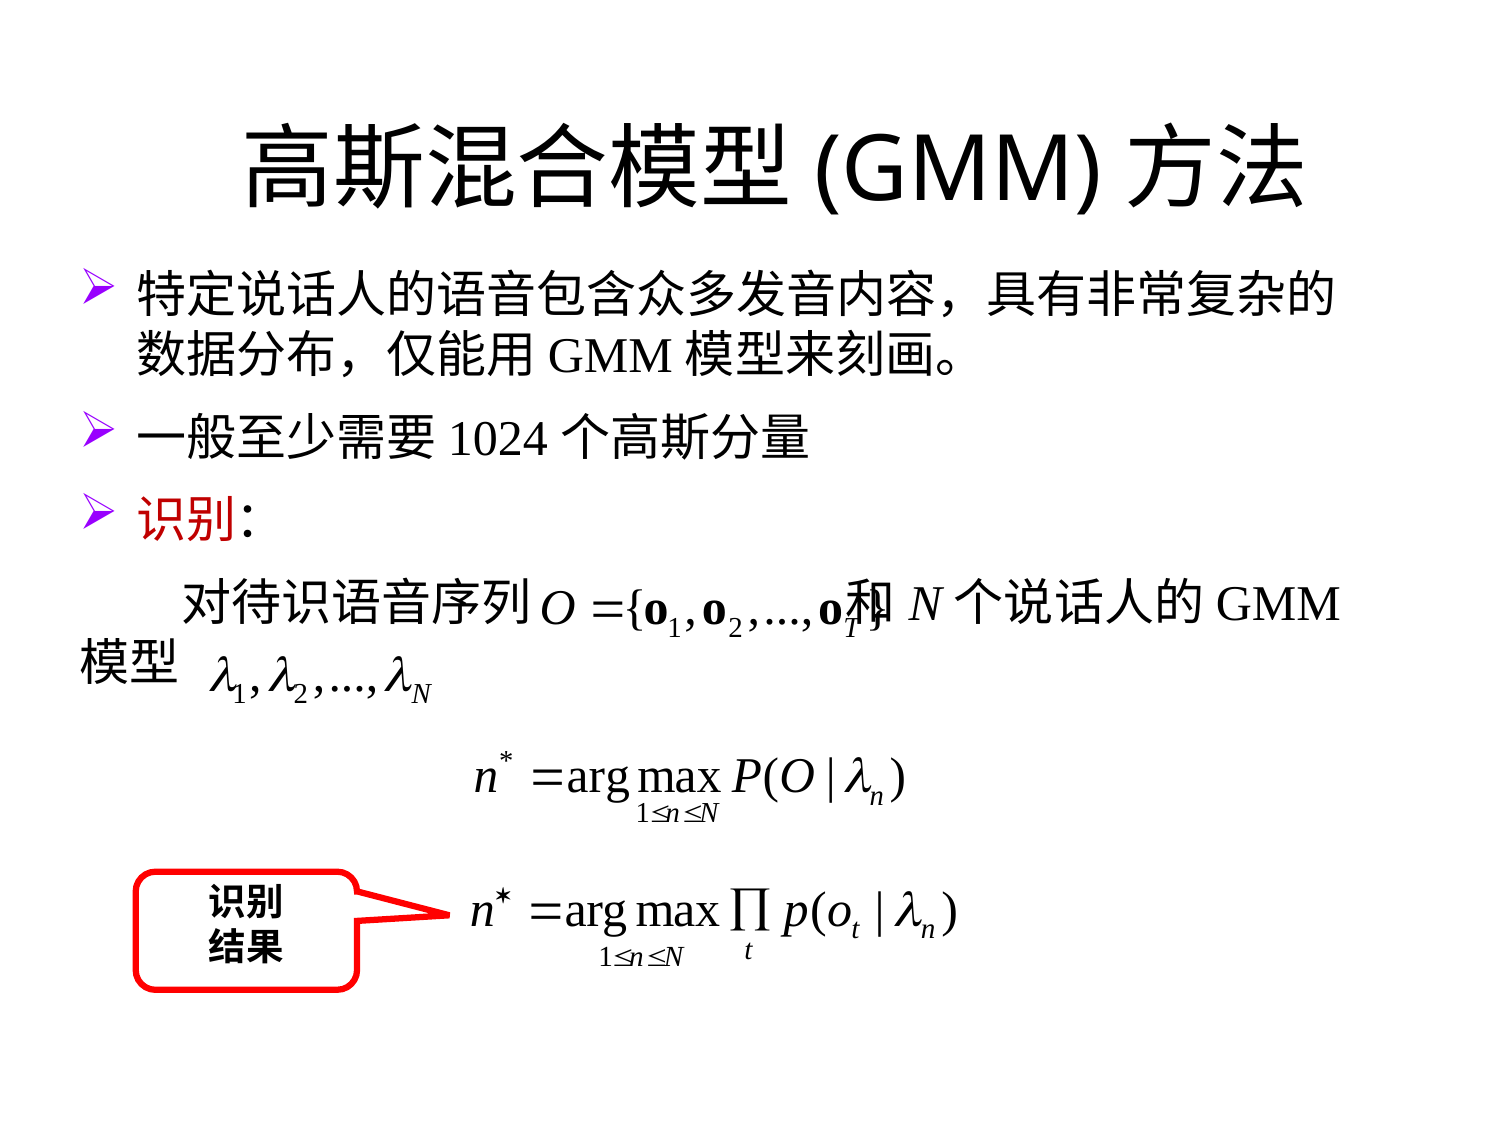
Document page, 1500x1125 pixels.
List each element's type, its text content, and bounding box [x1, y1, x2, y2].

text_box 识别 结果 [135, 871, 450, 990]
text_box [201, 640, 444, 717]
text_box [462, 871, 967, 977]
text_box 高斯混合模型(GMM)方法 [99, 70, 1450, 258]
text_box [533, 573, 897, 650]
text_box 特定说话人的语音包含众多发音内容，具有非常复杂的数据分布，仅能用GMM模型来刻画。 一般至少需要1024个高斯分量 识别： 对待识语音序列 和N个说话人的GMM模型 [64, 255, 1365, 669]
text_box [466, 738, 915, 835]
